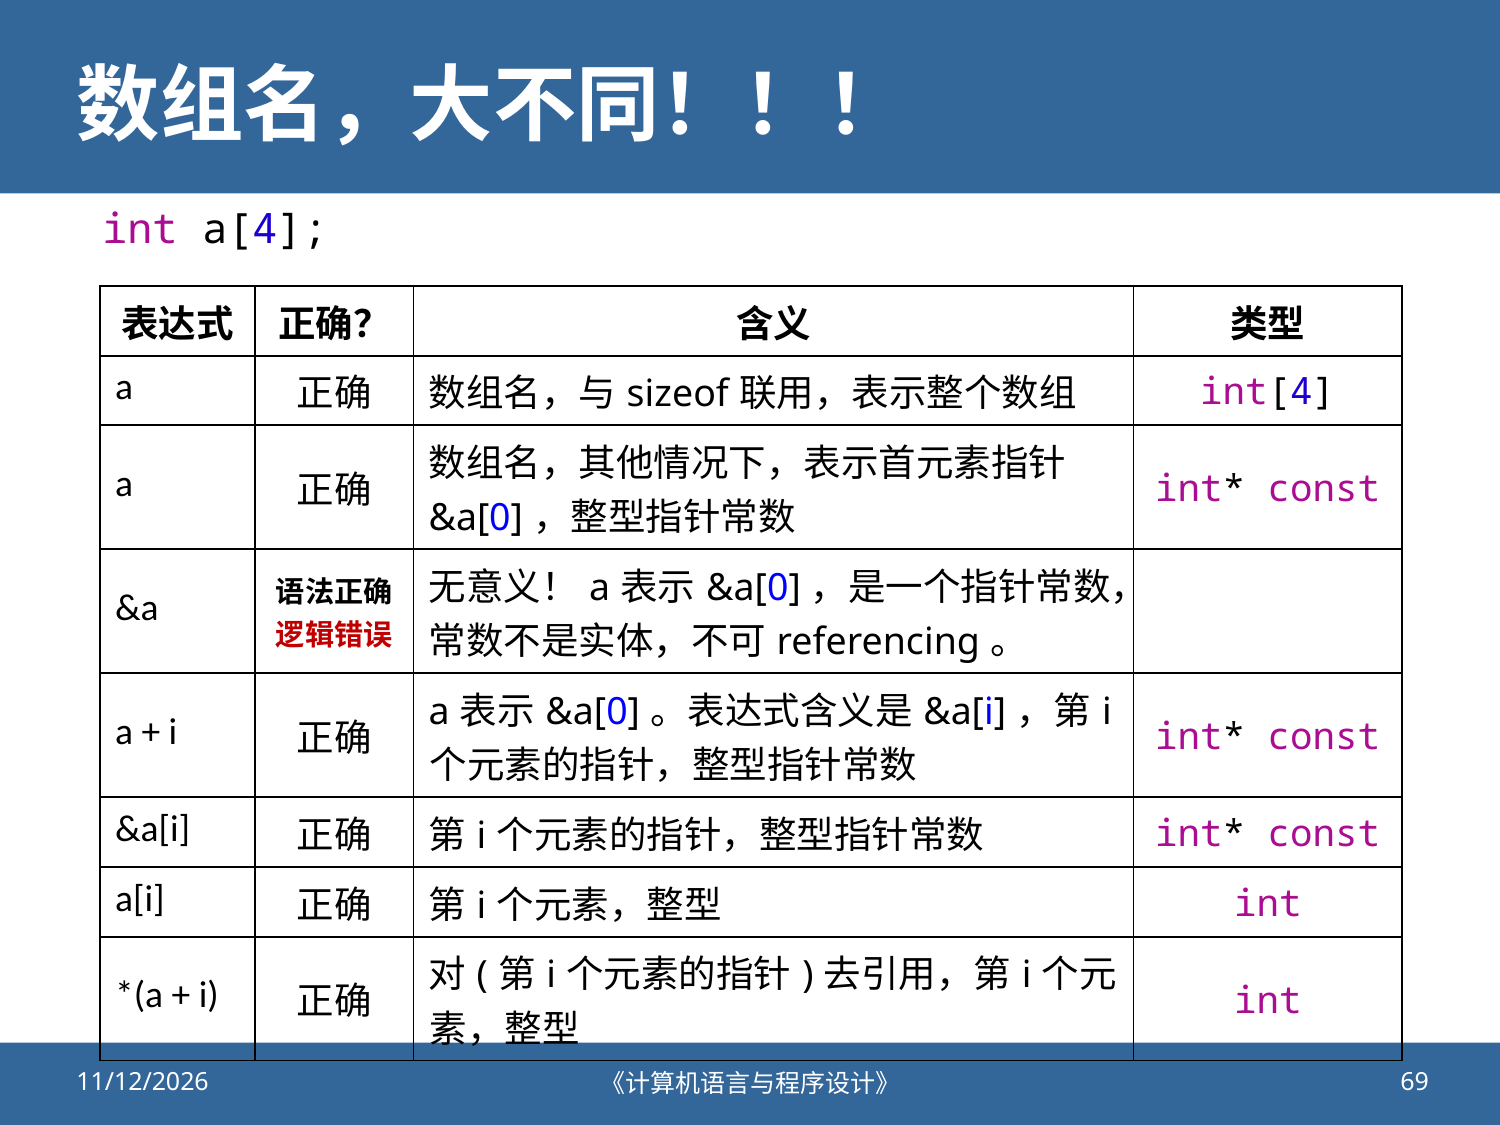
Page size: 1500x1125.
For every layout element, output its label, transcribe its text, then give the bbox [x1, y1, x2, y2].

footer 《计算机语言与程序设计》 [480, 1061, 1021, 1113]
table_cell 数组名，与sizeof联用，表示整个数组 [414, 357, 1133, 424]
table_cell [1134, 550, 1401, 672]
title 数组名，大不同！！！ [61, 27, 1441, 177]
table_cell 正确 [256, 357, 413, 424]
table_cell int* const [1134, 674, 1401, 796]
table_cell a [101, 426, 254, 548]
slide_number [61, 1052, 422, 1113]
table_cell int* const [1134, 798, 1401, 866]
slide_number 69 [1084, 1052, 1444, 1113]
table_cell 第i个元素的指针，整型指针常数 [414, 798, 1133, 866]
table_cell 对(第i个元素的指针)去引用，第i个元素，整型 [414, 938, 1133, 1060]
table_cell 正确 [256, 938, 413, 1060]
table_cell int* const [1134, 426, 1401, 548]
table_cell int [1134, 868, 1401, 936]
table_cell *(a + i) [101, 938, 254, 1060]
table_cell &a[i] [101, 798, 254, 866]
table_cell a [101, 357, 254, 424]
table_header 类型 [1134, 287, 1401, 355]
table_cell &a [101, 550, 254, 672]
table_cell int[4] [1134, 357, 1401, 424]
table_cell 正确 [256, 426, 413, 548]
table_cell 语法正确 逻辑错误 [256, 550, 413, 672]
table_header 含义 [414, 287, 1133, 355]
table_cell 无意义！a表示&a[0]，是一个指针常数，常数不是实体，不可referencing。 [414, 550, 1133, 672]
table_cell a + i [101, 674, 254, 796]
table_cell 数组名，其他情况下，表示首元素指针&a[0]，整型指针常数 [414, 426, 1133, 548]
table_cell a表示&a[0]。表达式含义是&a[i]，第i个元素的指针，整型指针常数 [414, 674, 1133, 796]
table_cell int [1134, 938, 1401, 1060]
table_cell a[i] [101, 868, 254, 936]
table_cell 正确 [256, 674, 413, 796]
table_cell 正确 [256, 868, 413, 936]
table_cell 第i个元素，整型 [414, 868, 1133, 936]
table_header 正确？ [256, 287, 413, 355]
table_header 表达式 [101, 287, 254, 355]
table_cell 正确 [256, 798, 413, 866]
text_box int a[4]; [87, 194, 343, 260]
